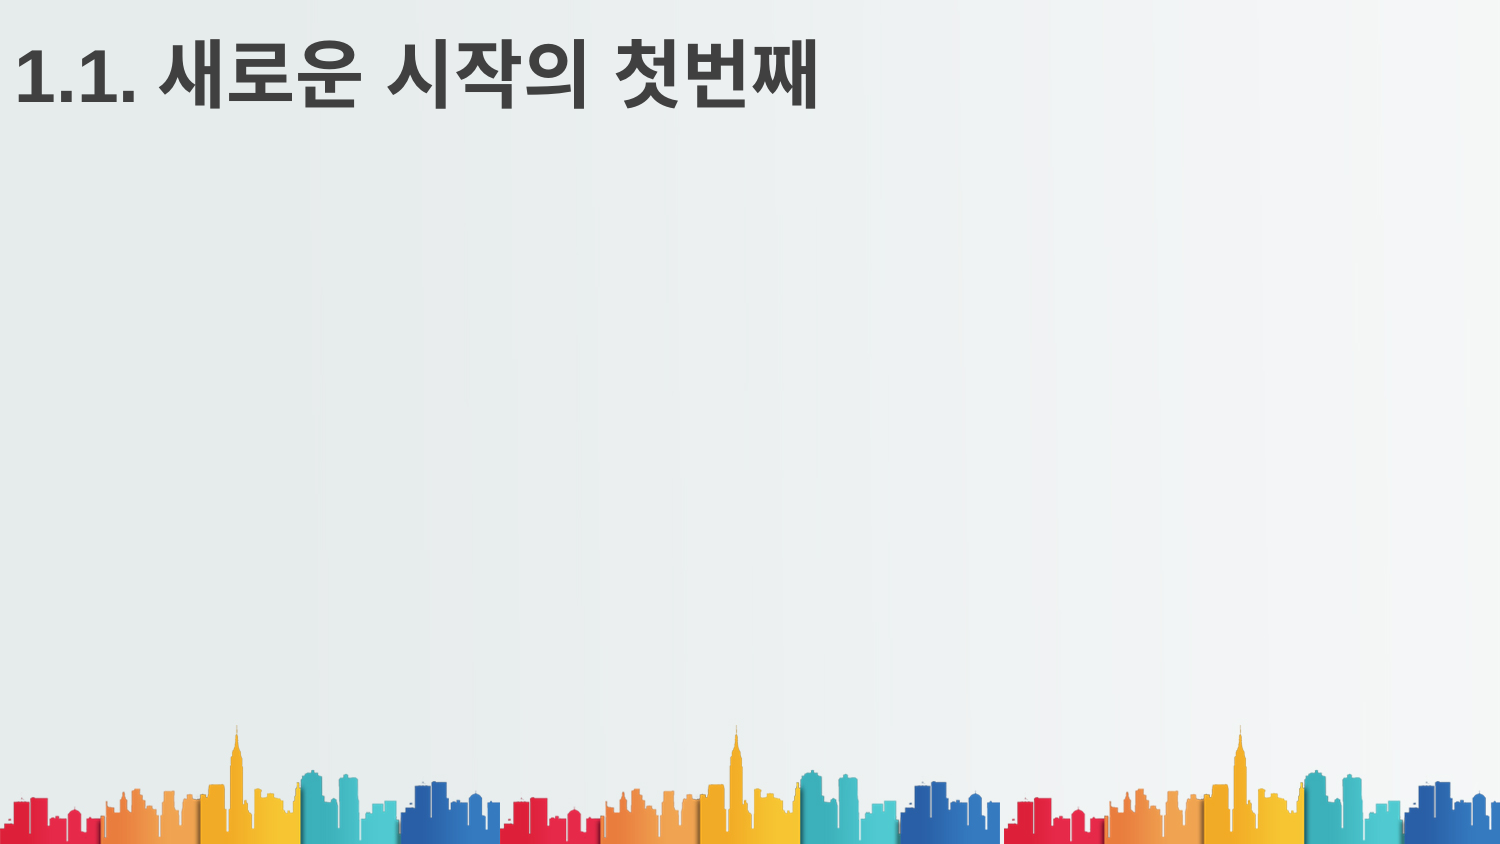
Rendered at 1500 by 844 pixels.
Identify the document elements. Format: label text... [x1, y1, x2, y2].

title 1.1.새로운 시작의 첫번째 [0, 0, 1500, 146]
picture [0, 146, 1500, 844]
